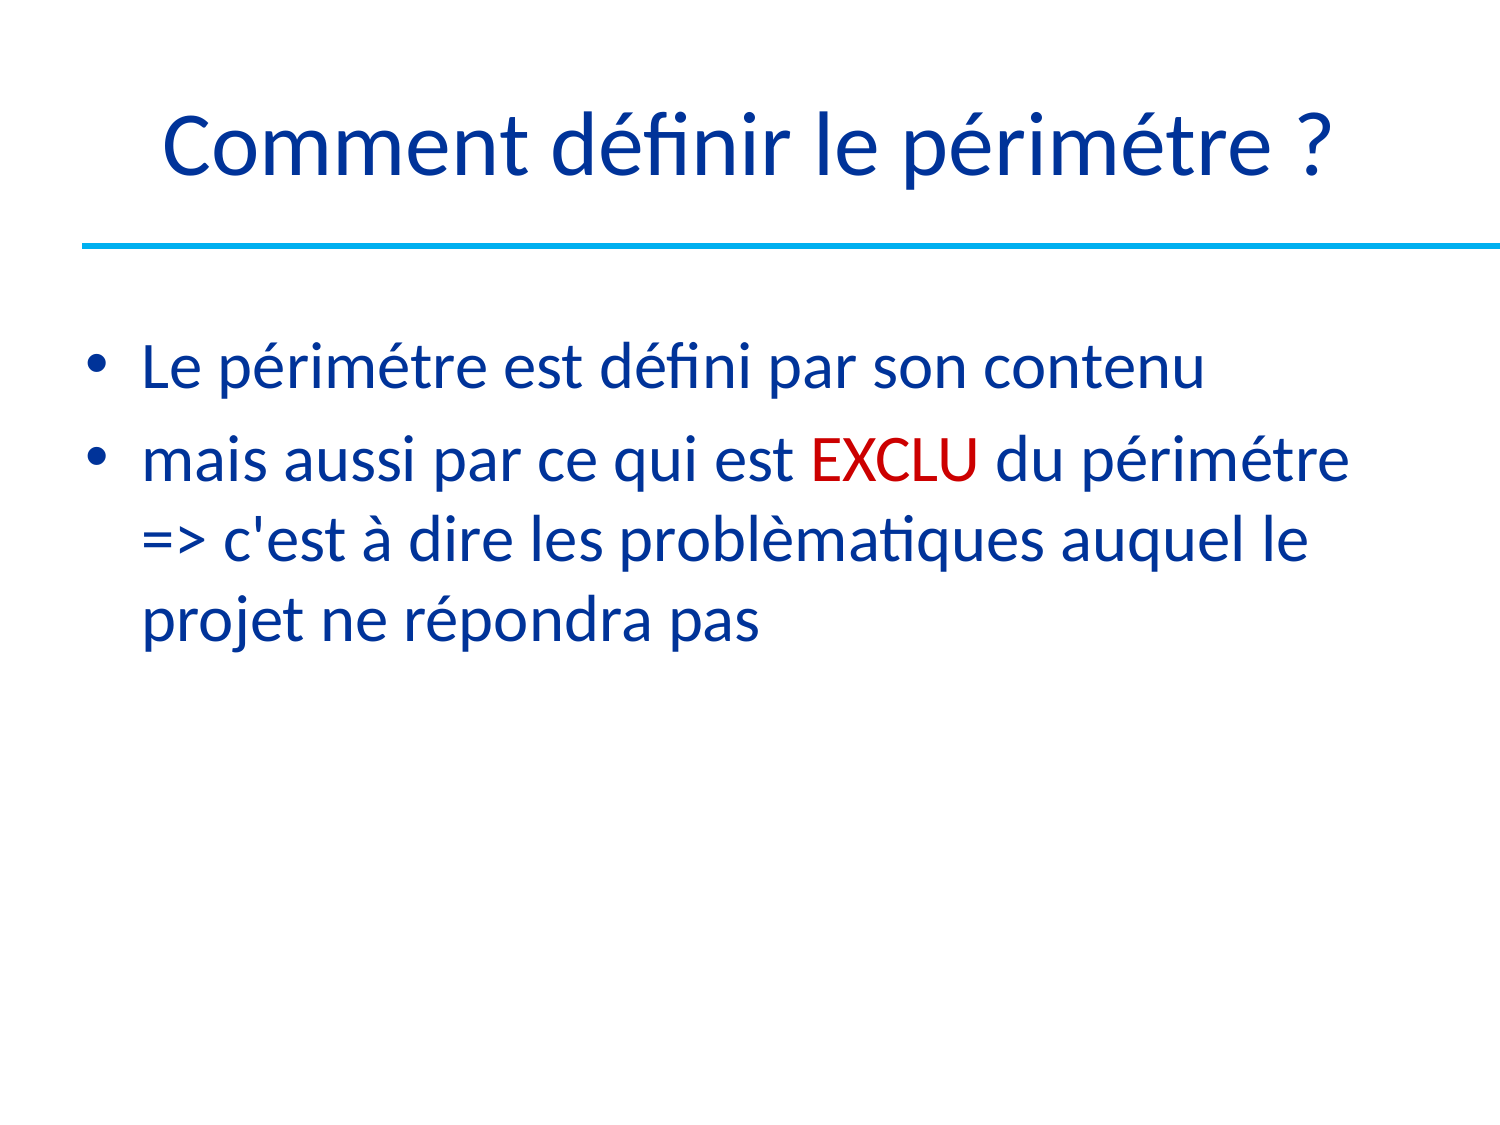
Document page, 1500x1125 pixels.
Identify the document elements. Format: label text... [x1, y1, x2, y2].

list Le périmétre est défini par son contenu mais aussi par ce qui est EXCLU du périmétre => c'est à dire les problèmatiques auquel le projet ne répondra pas [70, 314, 1459, 1083]
title Comment définir le périmétre ? [0, 44, 1500, 233]
